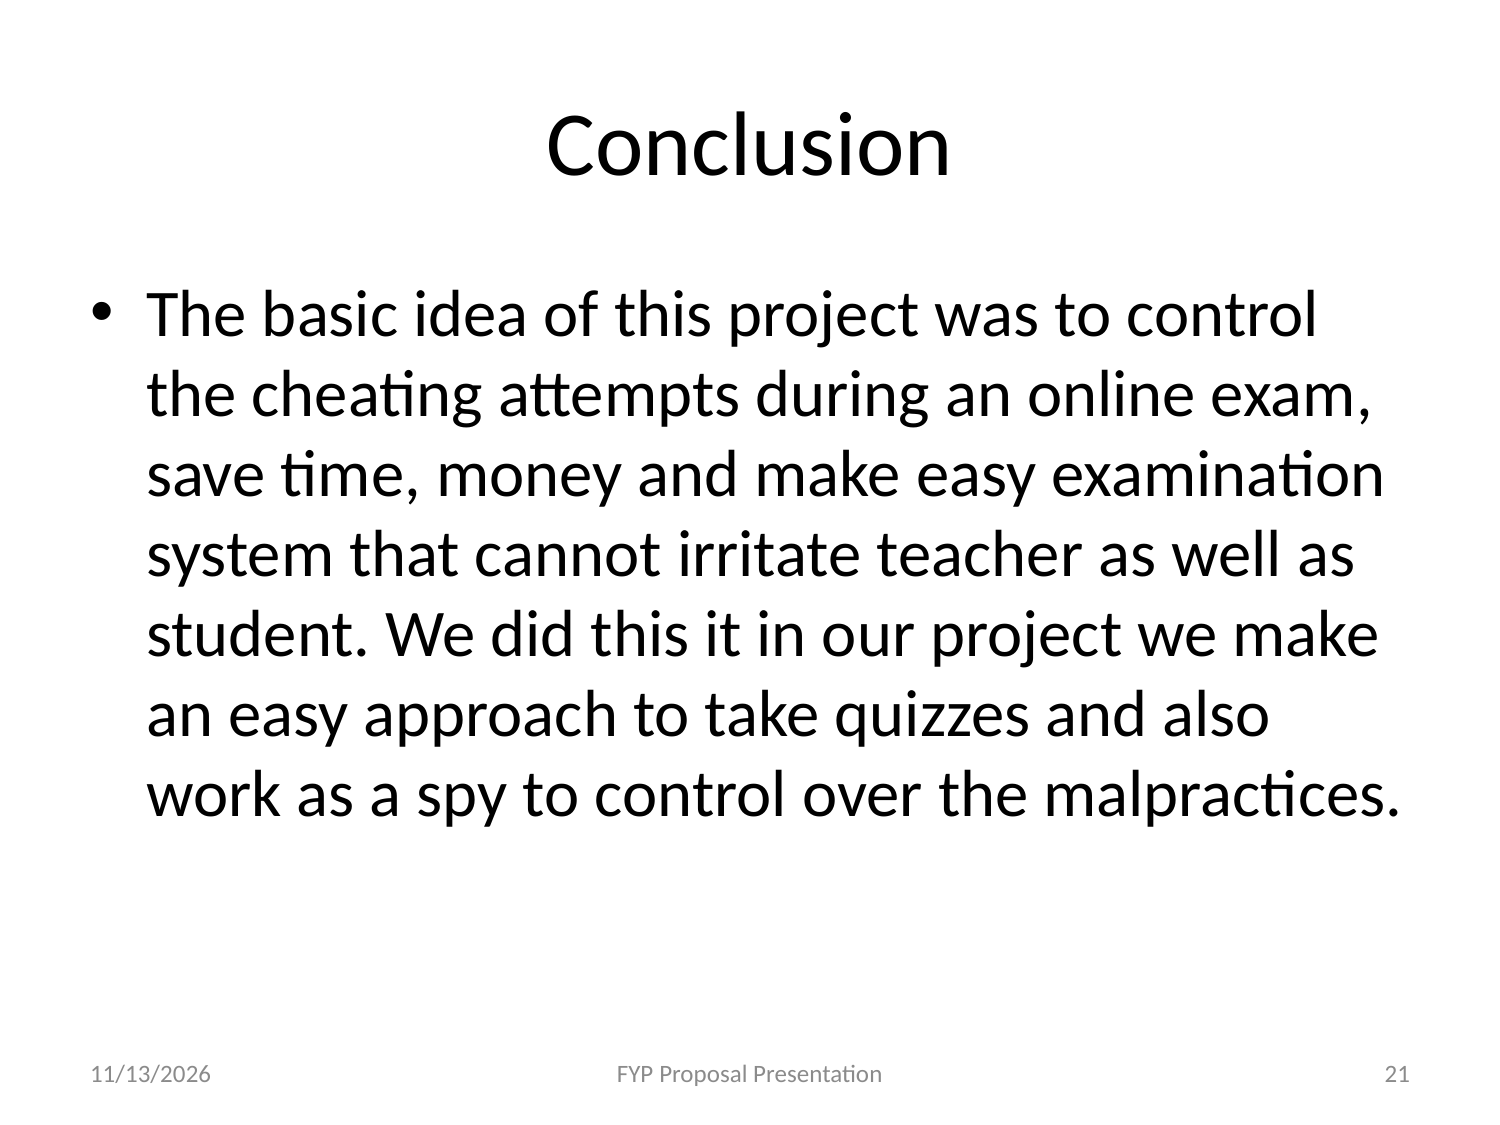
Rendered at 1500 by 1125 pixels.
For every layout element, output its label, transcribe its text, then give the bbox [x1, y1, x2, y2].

slide_number 21 [1074, 1042, 1425, 1103]
title Conclusion [75, 45, 1425, 233]
footer FYP Proposal Presentation [512, 1042, 988, 1103]
list The basic idea of this project was to control the cheating attempts during an online exam, save time, money and make easy examination system that cannot irritate teacher as well as student. We did this it in our project we make an easy approach to take quizzes and also work as a spy to control over the malpractices. [75, 262, 1425, 1005]
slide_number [75, 1042, 425, 1103]
